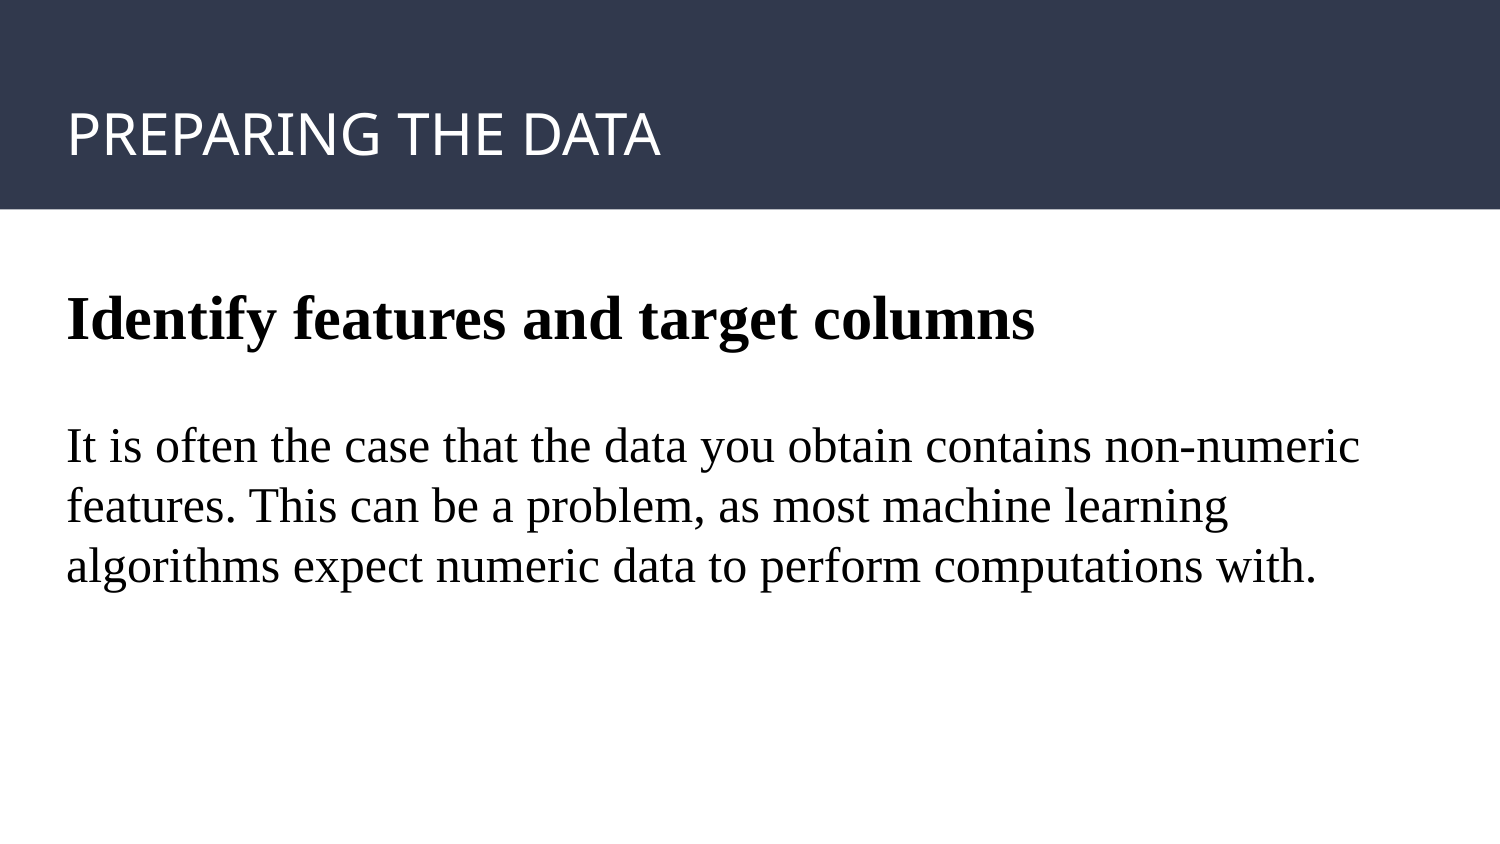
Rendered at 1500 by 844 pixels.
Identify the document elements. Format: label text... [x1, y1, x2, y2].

text_box Identify features and target columns It is often the case that the data you obtain contains non-numeric features. This can be a problem, as most machine learning algorithms expect numeric data to perform computations with. [51, 262, 1449, 844]
title PREPARING THE DATA [51, 82, 1449, 185]
